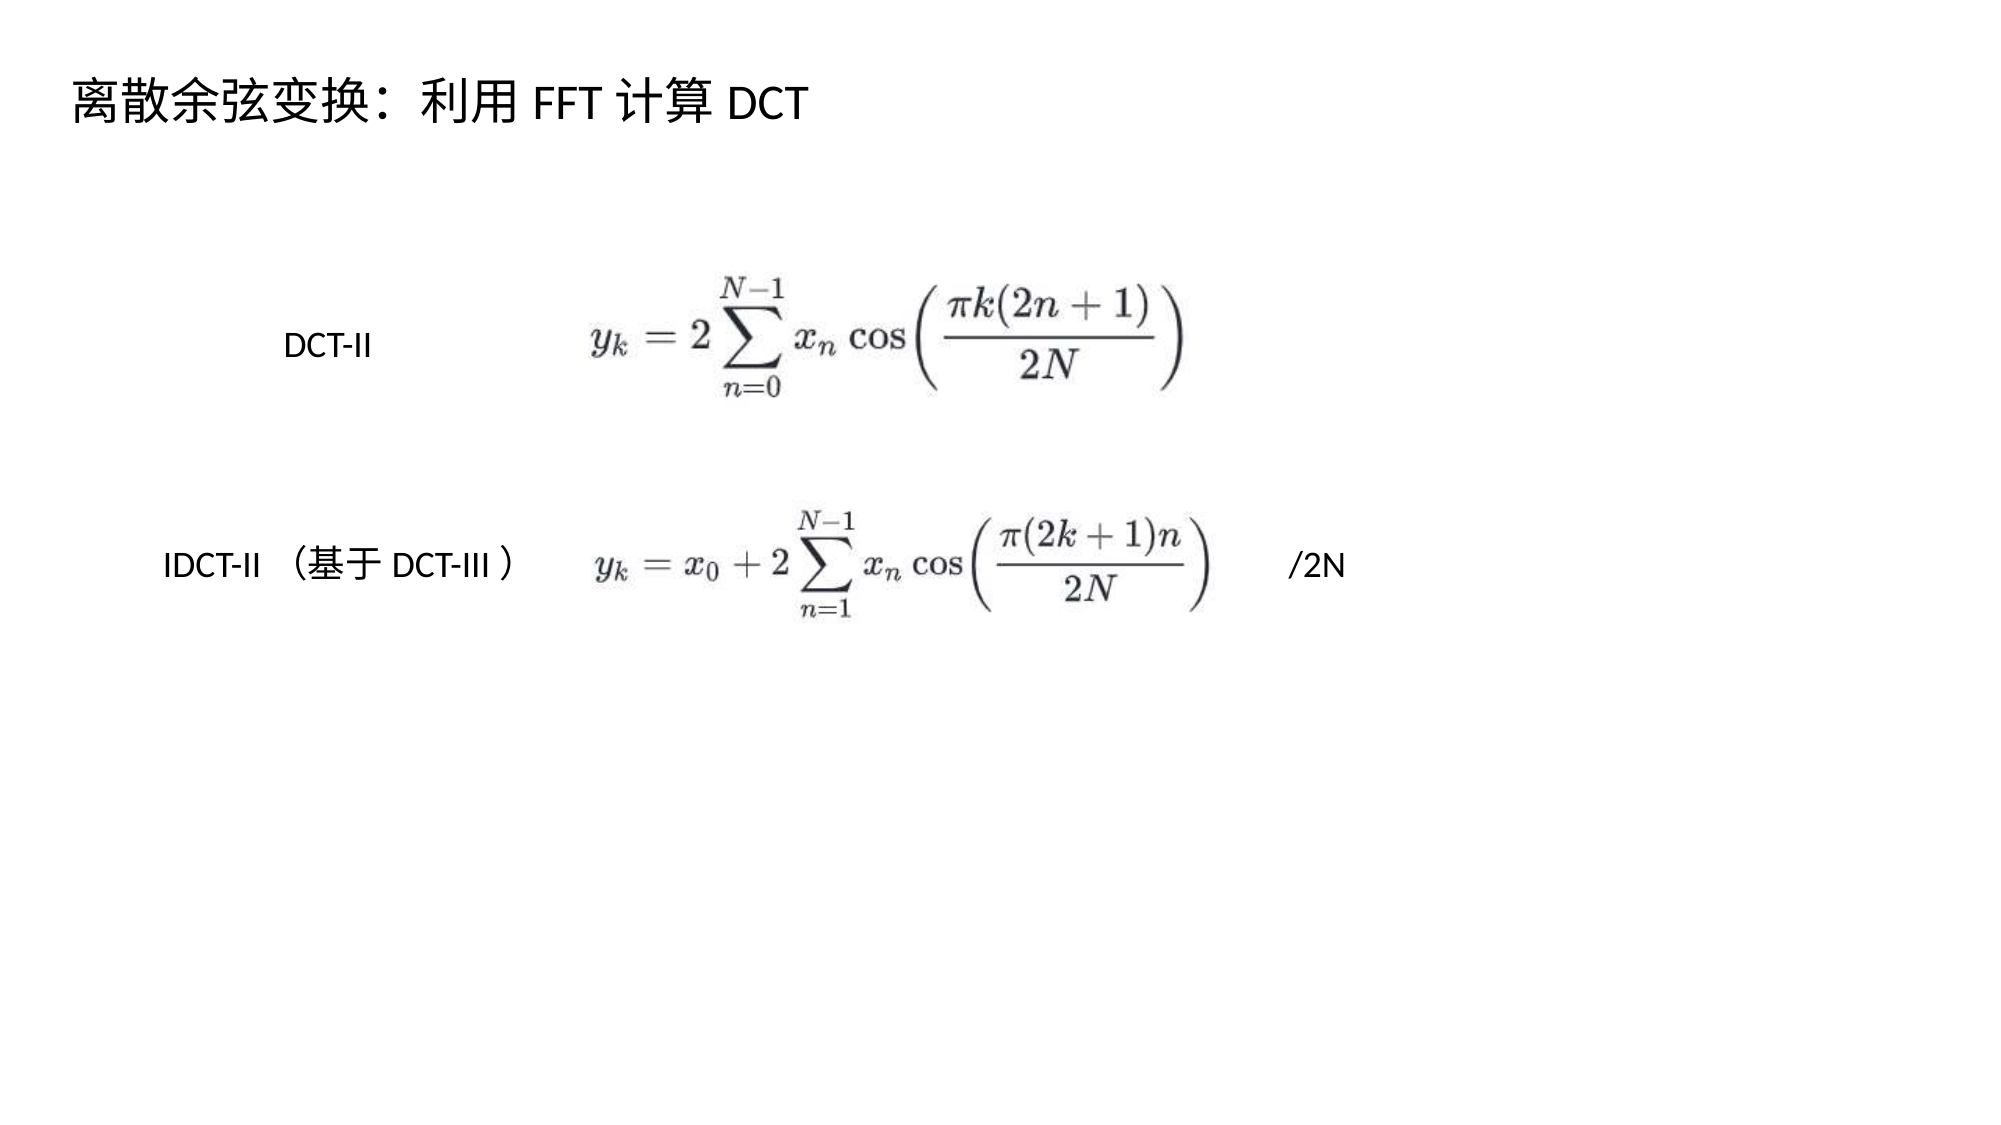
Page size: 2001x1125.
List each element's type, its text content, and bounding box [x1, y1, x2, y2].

text_box 离散余弦变换：利用FFT计算DCT [55, 61, 824, 137]
text_box /2N [1330, 532, 1362, 592]
picture [501, 234, 1318, 432]
picture [525, 467, 1330, 657]
text_box IDCT-II（基于DCT-III） [148, 532, 525, 592]
text_box DCT-II [268, 312, 388, 372]
